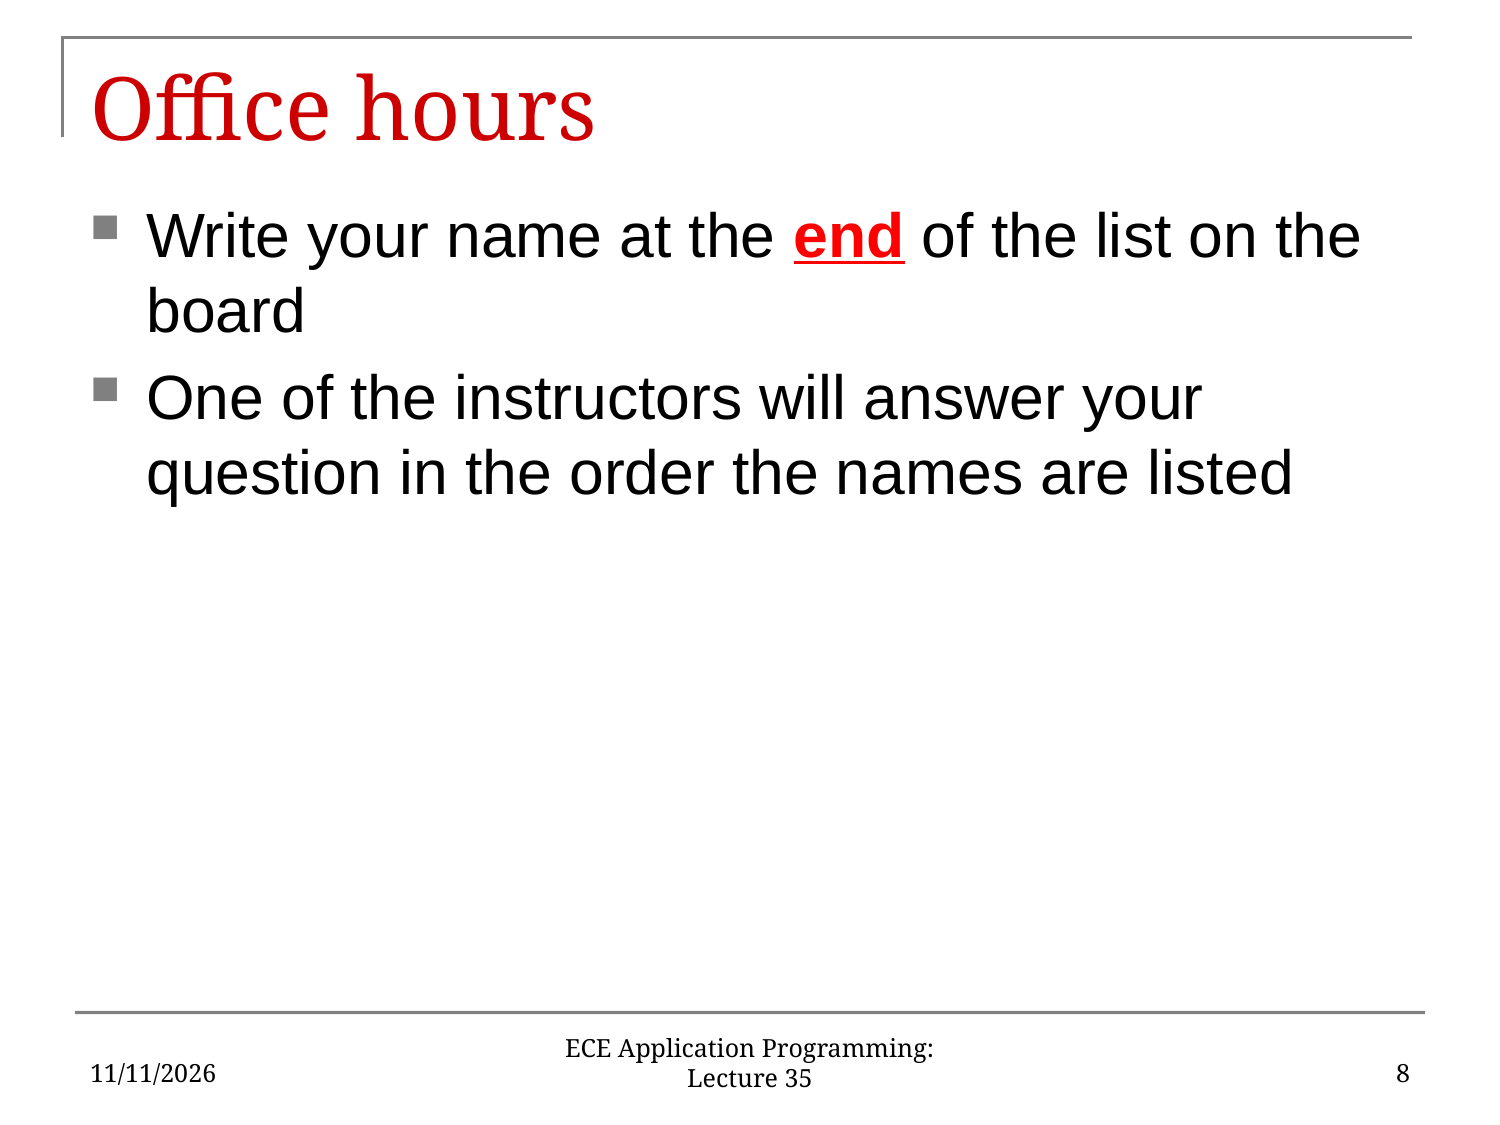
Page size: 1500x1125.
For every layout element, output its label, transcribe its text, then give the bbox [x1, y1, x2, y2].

title Office hours [75, 45, 1425, 163]
list Write your name at the end of the list on the board One of the instructors will answer your question in the order the names are listed [75, 187, 1425, 1006]
footer ECE Application Programming: Lecture 35 [512, 1024, 988, 1101]
slide_number 8 [1074, 1023, 1426, 1100]
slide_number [74, 1023, 426, 1100]
